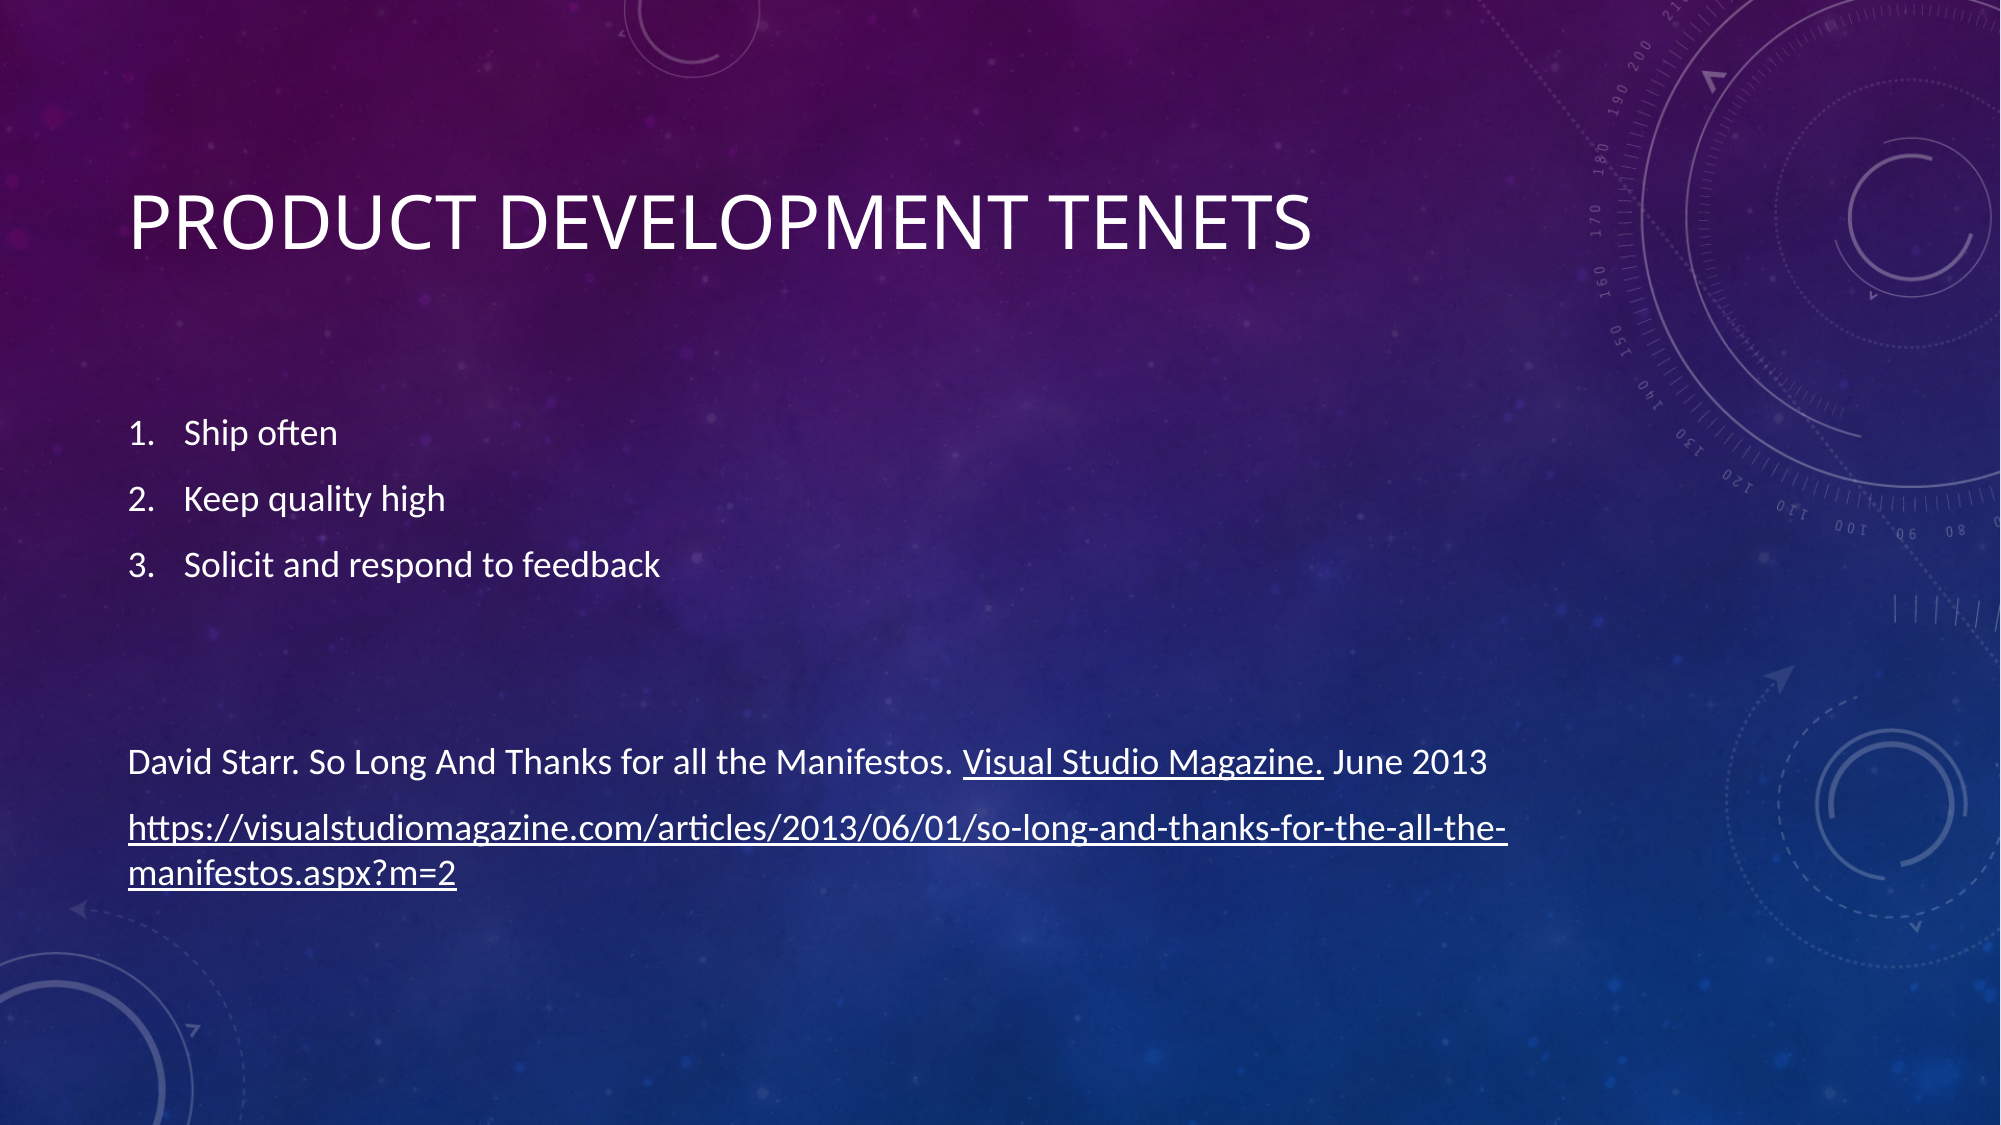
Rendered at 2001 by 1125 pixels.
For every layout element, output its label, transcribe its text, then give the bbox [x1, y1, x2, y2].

picture [0, 0, 2001, 1125]
list Ship often Keep quality high Solicit and respond to feedback David Starr. So Long And Thanks for all the Manifestos. Visual Studio Magazine. June 2013 https://visualstudiomagazine.com/articles/2013/06/01/so-long-and-thanks-for-the-all-the-manifestos.aspx?m=2 [112, 351, 1775, 950]
title Product Development Tenets [112, 99, 1775, 339]
